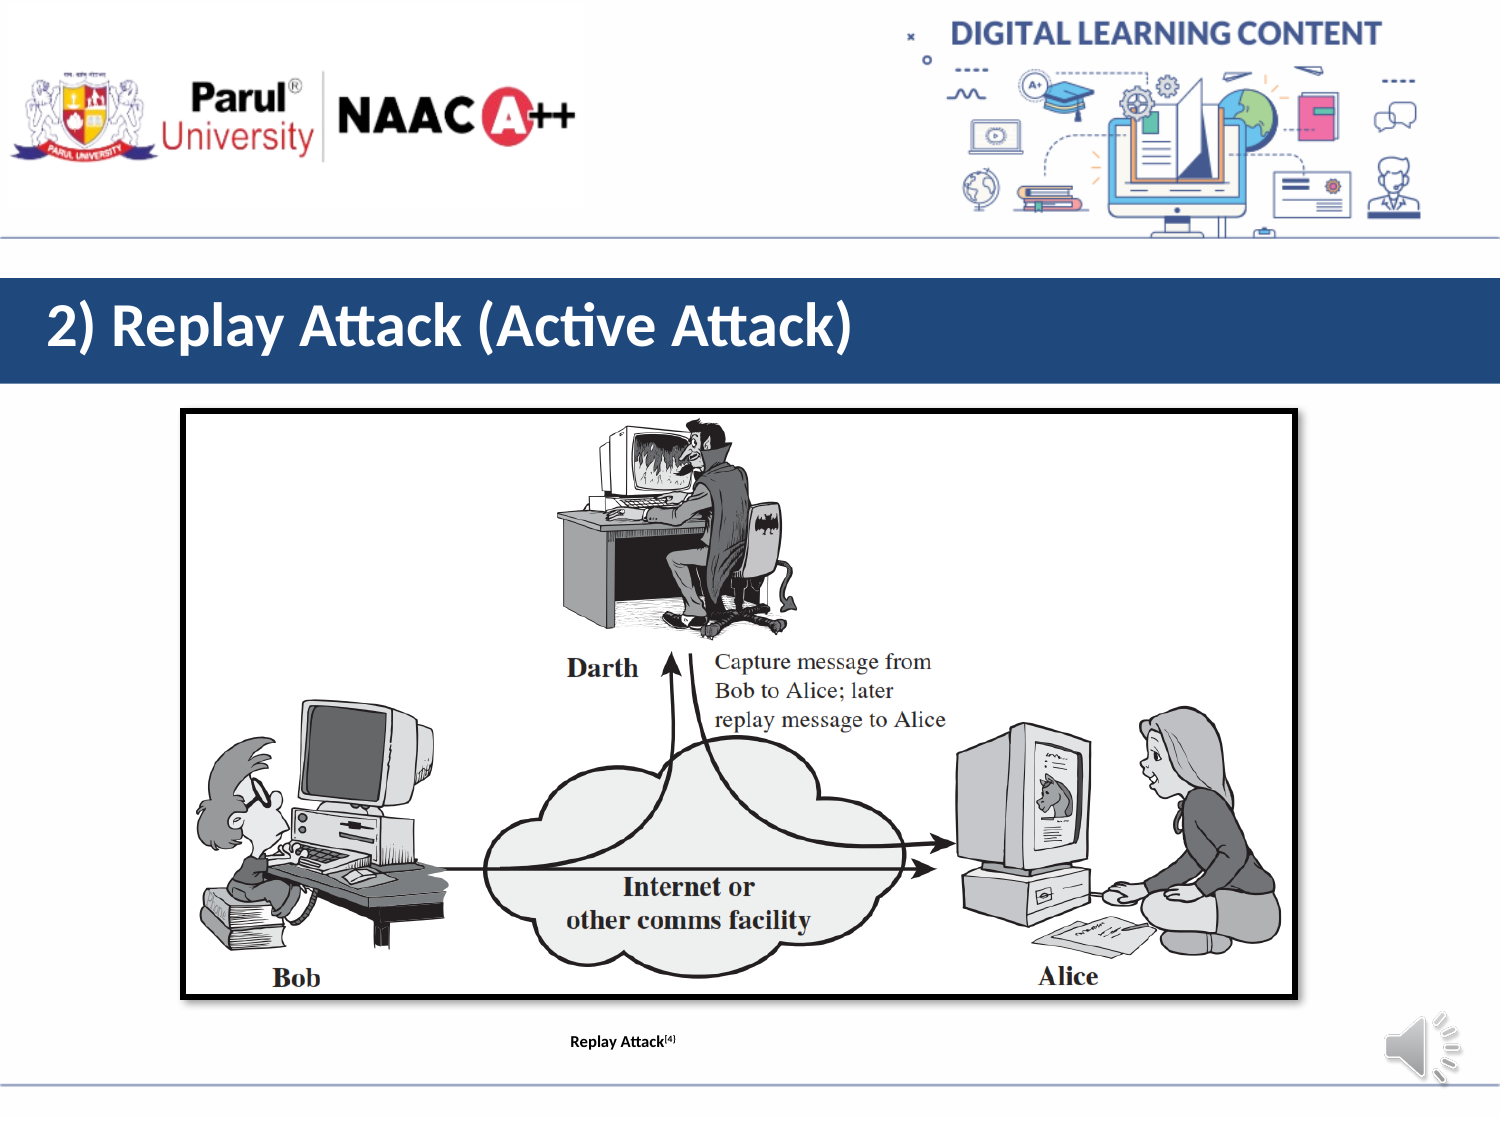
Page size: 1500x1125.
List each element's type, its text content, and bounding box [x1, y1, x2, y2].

text_box [0, 278, 1500, 384]
picture [186, 413, 1292, 994]
text_box [31, 384, 1447, 524]
text_box 2) Replay Attack (Active Attack) [31, 276, 1469, 368]
text_box Replay Attack[4} [549, 1023, 696, 1059]
picture [0, 0, 1500, 278]
picture [0, 384, 1500, 1118]
